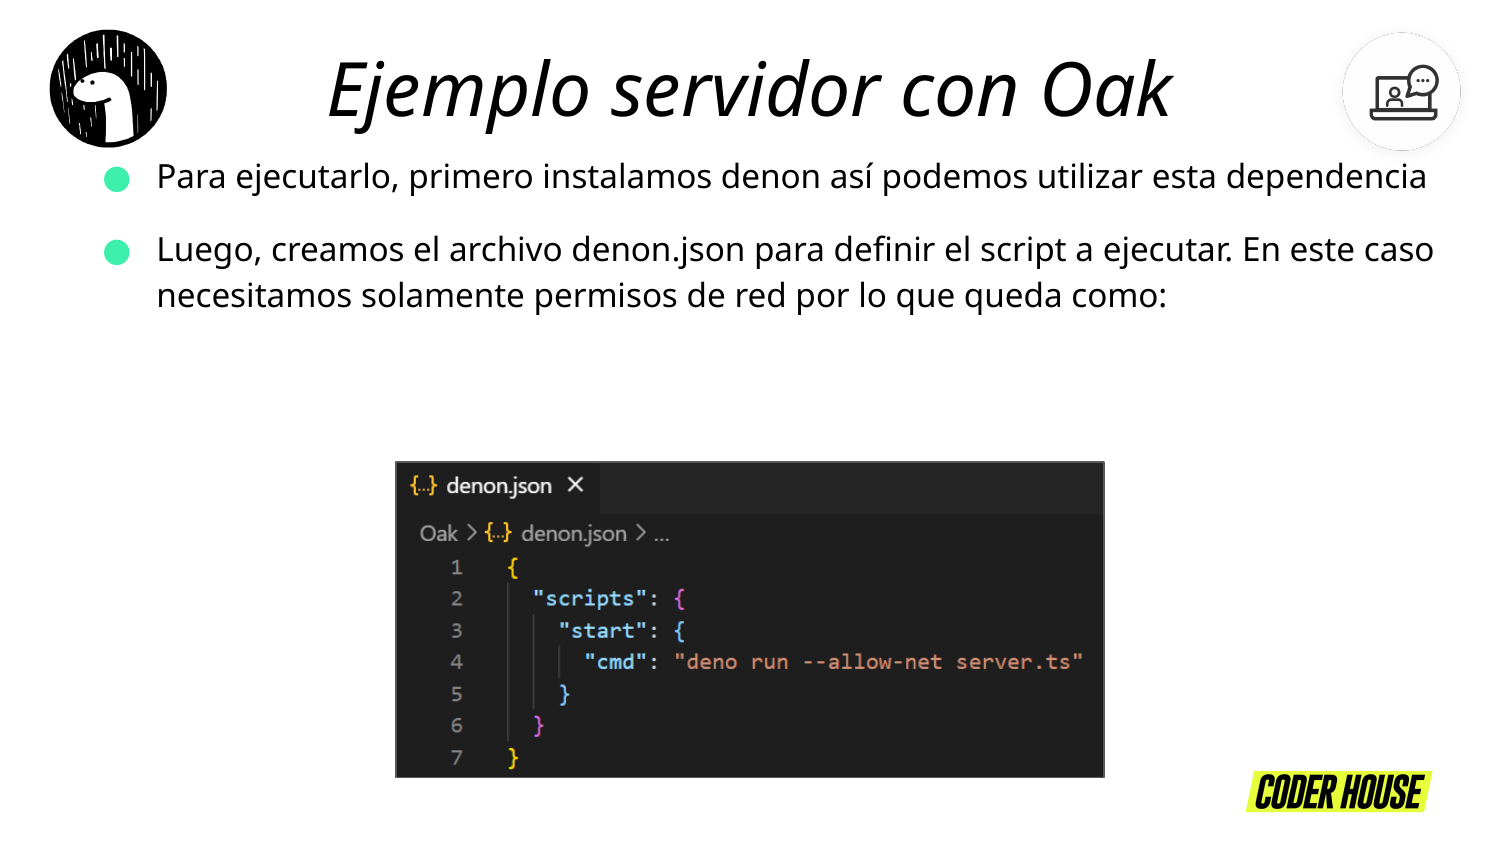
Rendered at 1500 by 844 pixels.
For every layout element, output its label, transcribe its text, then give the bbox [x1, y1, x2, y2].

text_box Para ejecutarlo, primero instalamos denon así podemos utilizar esta dependencia Luego, creamos el archivo denon.json para definir el script a ejecutar. En este caso necesitamos solamente permisos de red por lo que queda como: [66, 134, 1468, 438]
picture [1241, 764, 1437, 819]
picture [1328, 18, 1475, 165]
picture [396, 462, 1104, 778]
text_box Ejemplo servidor con Oak [217, 26, 1307, 152]
picture [4, 24, 215, 151]
